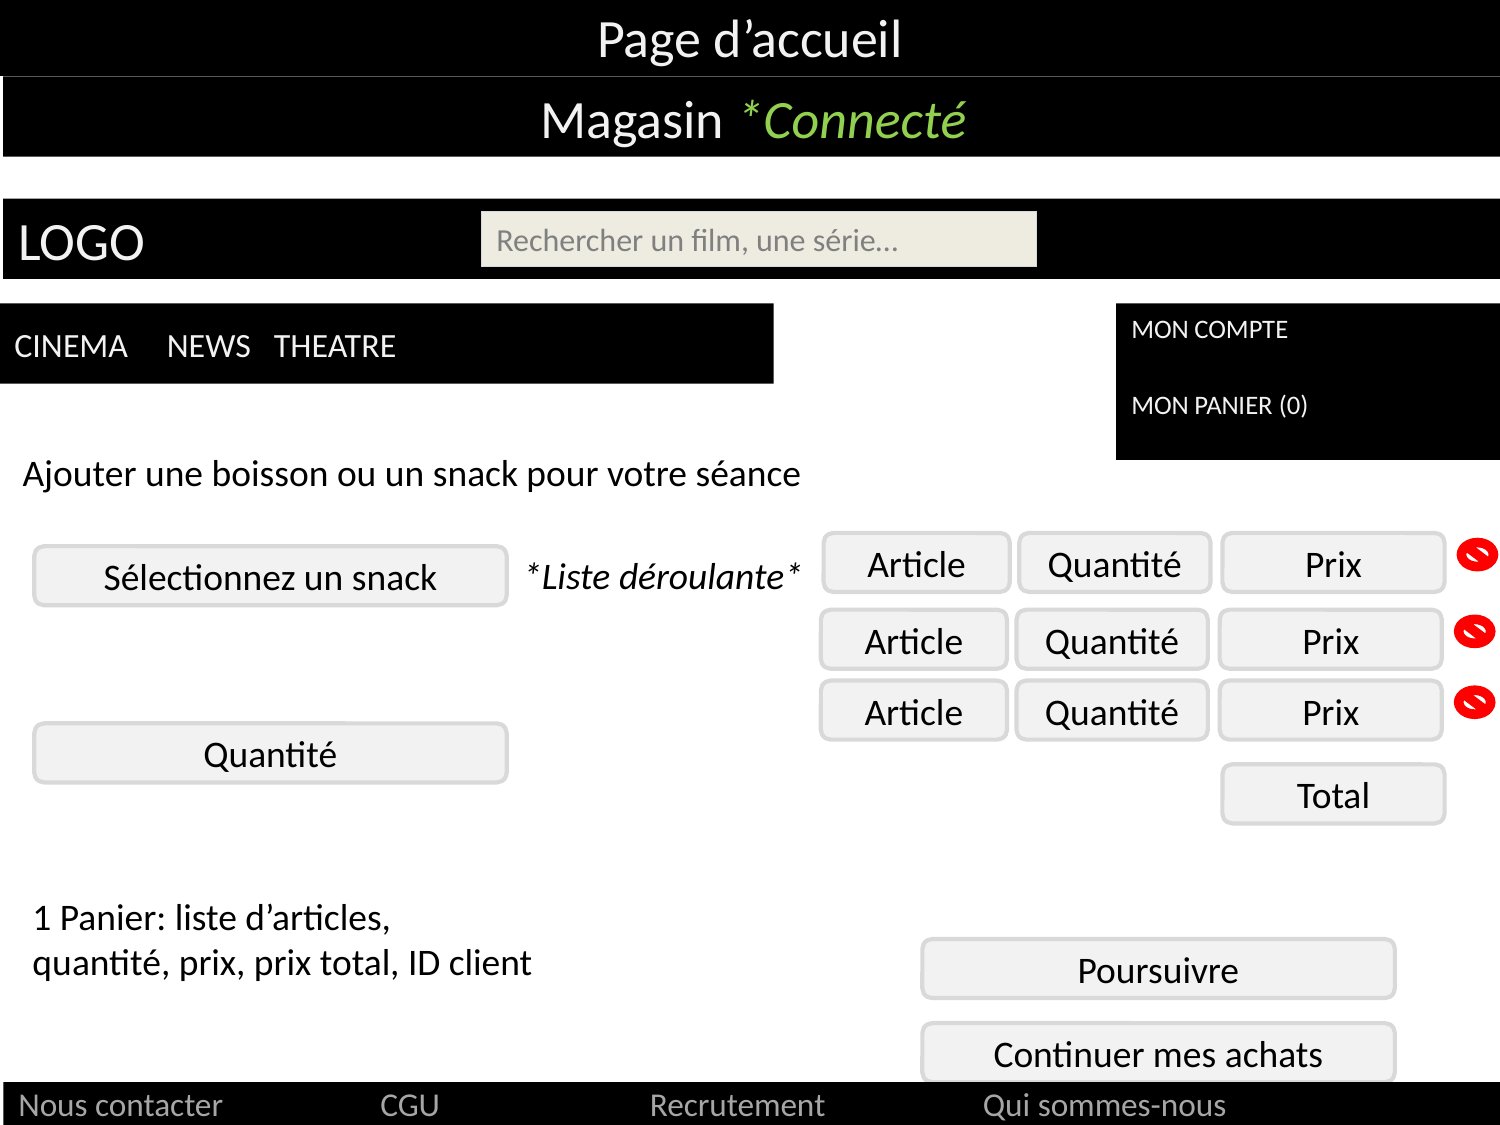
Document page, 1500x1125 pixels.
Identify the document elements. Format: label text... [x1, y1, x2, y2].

text_box CINEMA NEWS THEATRE [0, 303, 774, 384]
text_box [1456, 537, 1499, 572]
text_box Sélectionnez un snack [32, 544, 508, 608]
text_box Quantité [1014, 678, 1210, 742]
text_box Prix [1217, 678, 1444, 742]
text_box Rechercher un film, une série… [481, 211, 1037, 267]
text_box Article [818, 678, 1010, 742]
text_box [1453, 685, 1496, 720]
text_box 1 Panier: liste d’articles, quantité, prix, prix total, ID client [17, 885, 550, 1036]
text_box Poursuivre [920, 936, 1397, 1001]
text_box MON PANIER (0) [1116, 379, 1500, 460]
text_box Article [818, 607, 1010, 671]
text_box Article [821, 530, 1012, 595]
text_box Page d’accueil [0, 0, 1500, 76]
title Nous contacter CGU Recrutement Qui sommes-nous [3, 1082, 1500, 1125]
text_box MON COMPTE [1116, 303, 1500, 379]
text_box Magasin *Connecté [3, 76, 1500, 157]
text_box Quantité [32, 721, 509, 785]
text_box Total [1220, 762, 1447, 826]
text_box Continuer mes achats [920, 1020, 1397, 1082]
text_box LOGO [3, 198, 1500, 279]
text_box Ajouter une boisson ou un snack pour votre séance [7, 441, 826, 502]
text_box Prix [1217, 607, 1444, 671]
text_box [1453, 614, 1496, 649]
text_box Quantité [1014, 607, 1210, 671]
text_box *Liste déroulante* [508, 544, 819, 605]
text_box Prix [1220, 530, 1447, 595]
text_box Quantité [1017, 530, 1213, 595]
